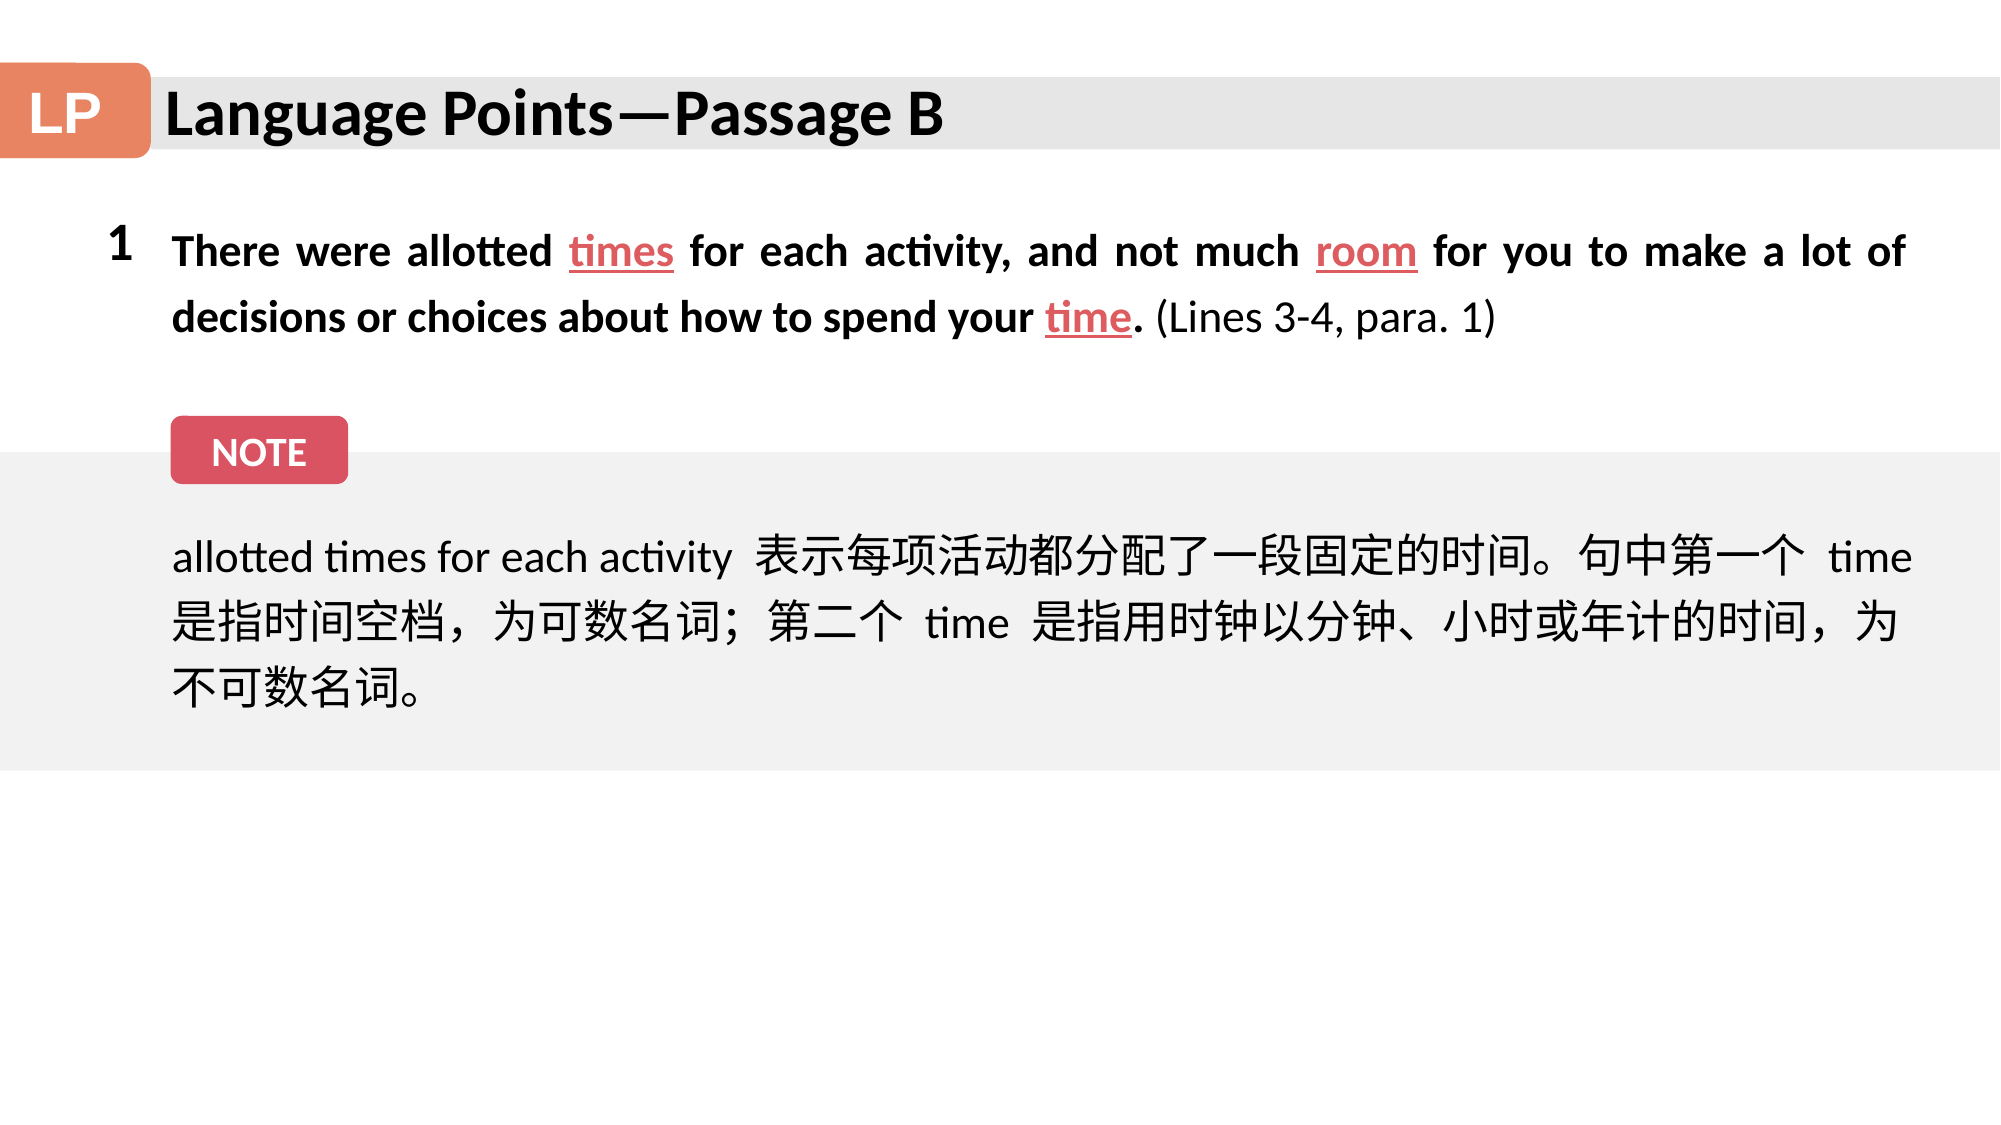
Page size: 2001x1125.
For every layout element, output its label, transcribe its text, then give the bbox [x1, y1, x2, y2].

text_box allotted times for each activity 表示每项活动都分配了一段固定的时间。句中第一个 time 是指时间空档，为可数名词；第二个 time 是指用时钟以分钟、小时或年计的时间，为不可数名词。 [157, 508, 1953, 721]
text_box [1008, 76, 2000, 150]
text_box There were allotted times for each activity, and not much room for you to make a lot of decisions or choices about how to spend your time. (Lines 3-4, para. 1) [156, 202, 1922, 350]
text_box [0, 451, 2000, 772]
text_box LP [0, 61, 150, 160]
text_box NOTE [169, 414, 350, 486]
text_box Language Points—Passage B [150, 61, 1008, 157]
text_box 1 [91, 199, 186, 279]
